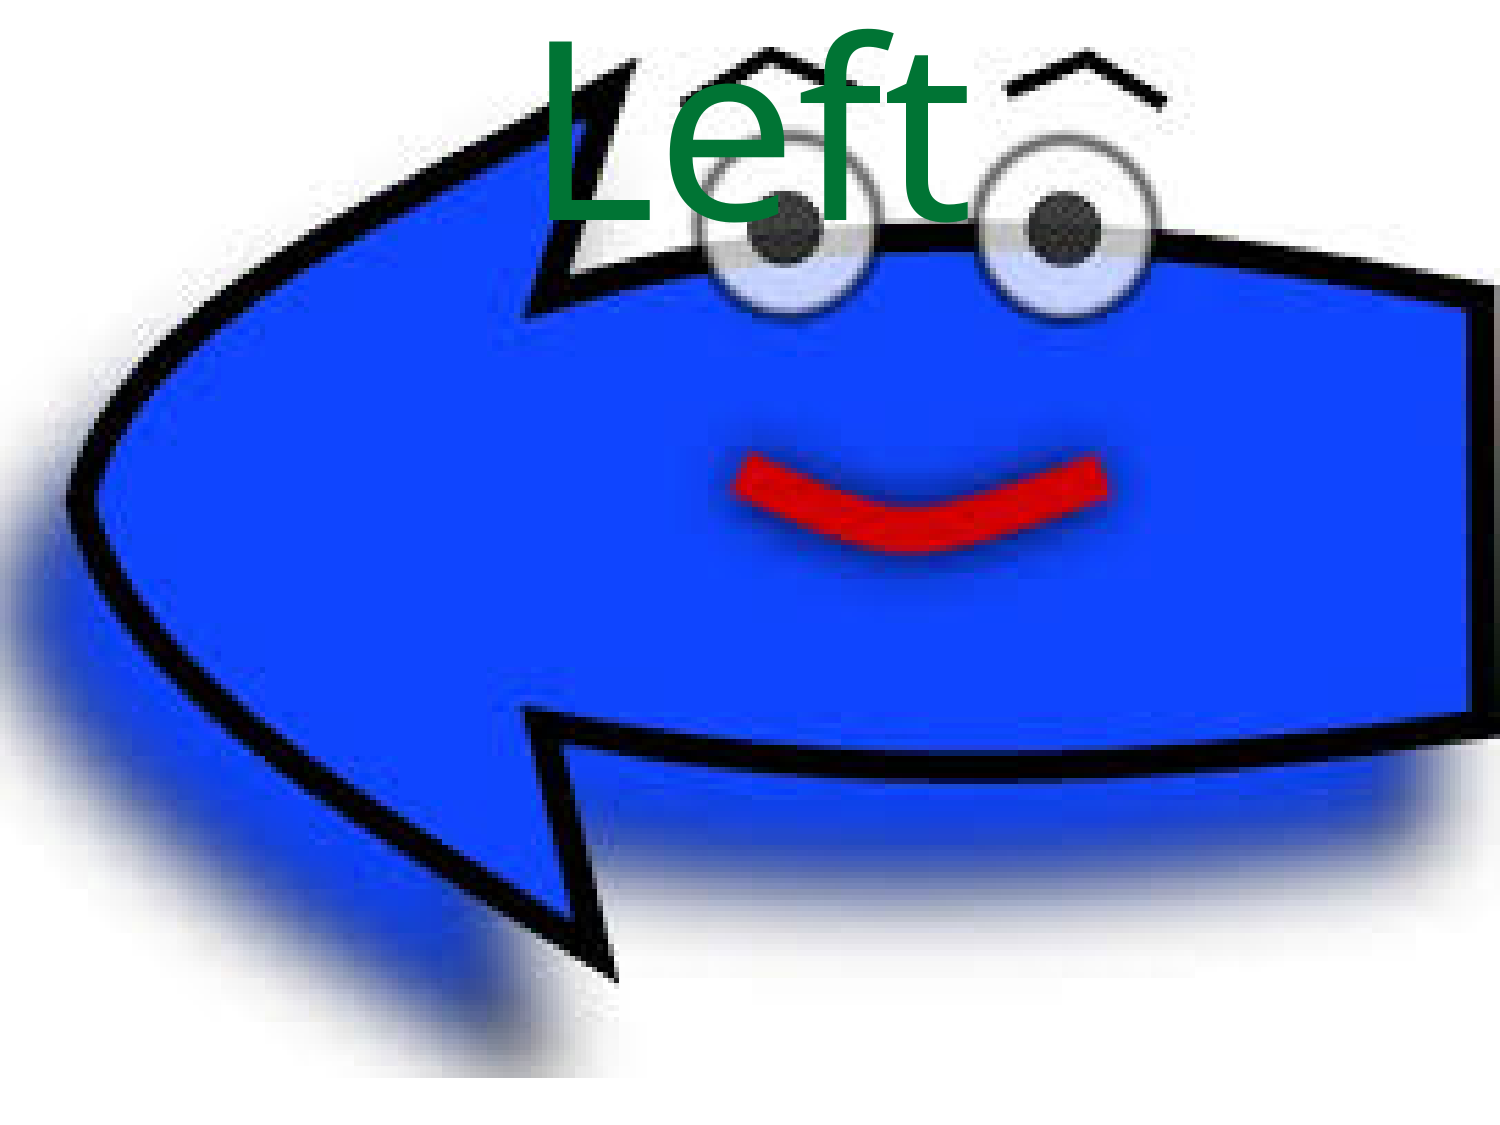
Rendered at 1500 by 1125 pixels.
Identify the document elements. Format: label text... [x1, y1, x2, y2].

title Left [0, 0, 1500, 47]
picture [0, 47, 1500, 1078]
